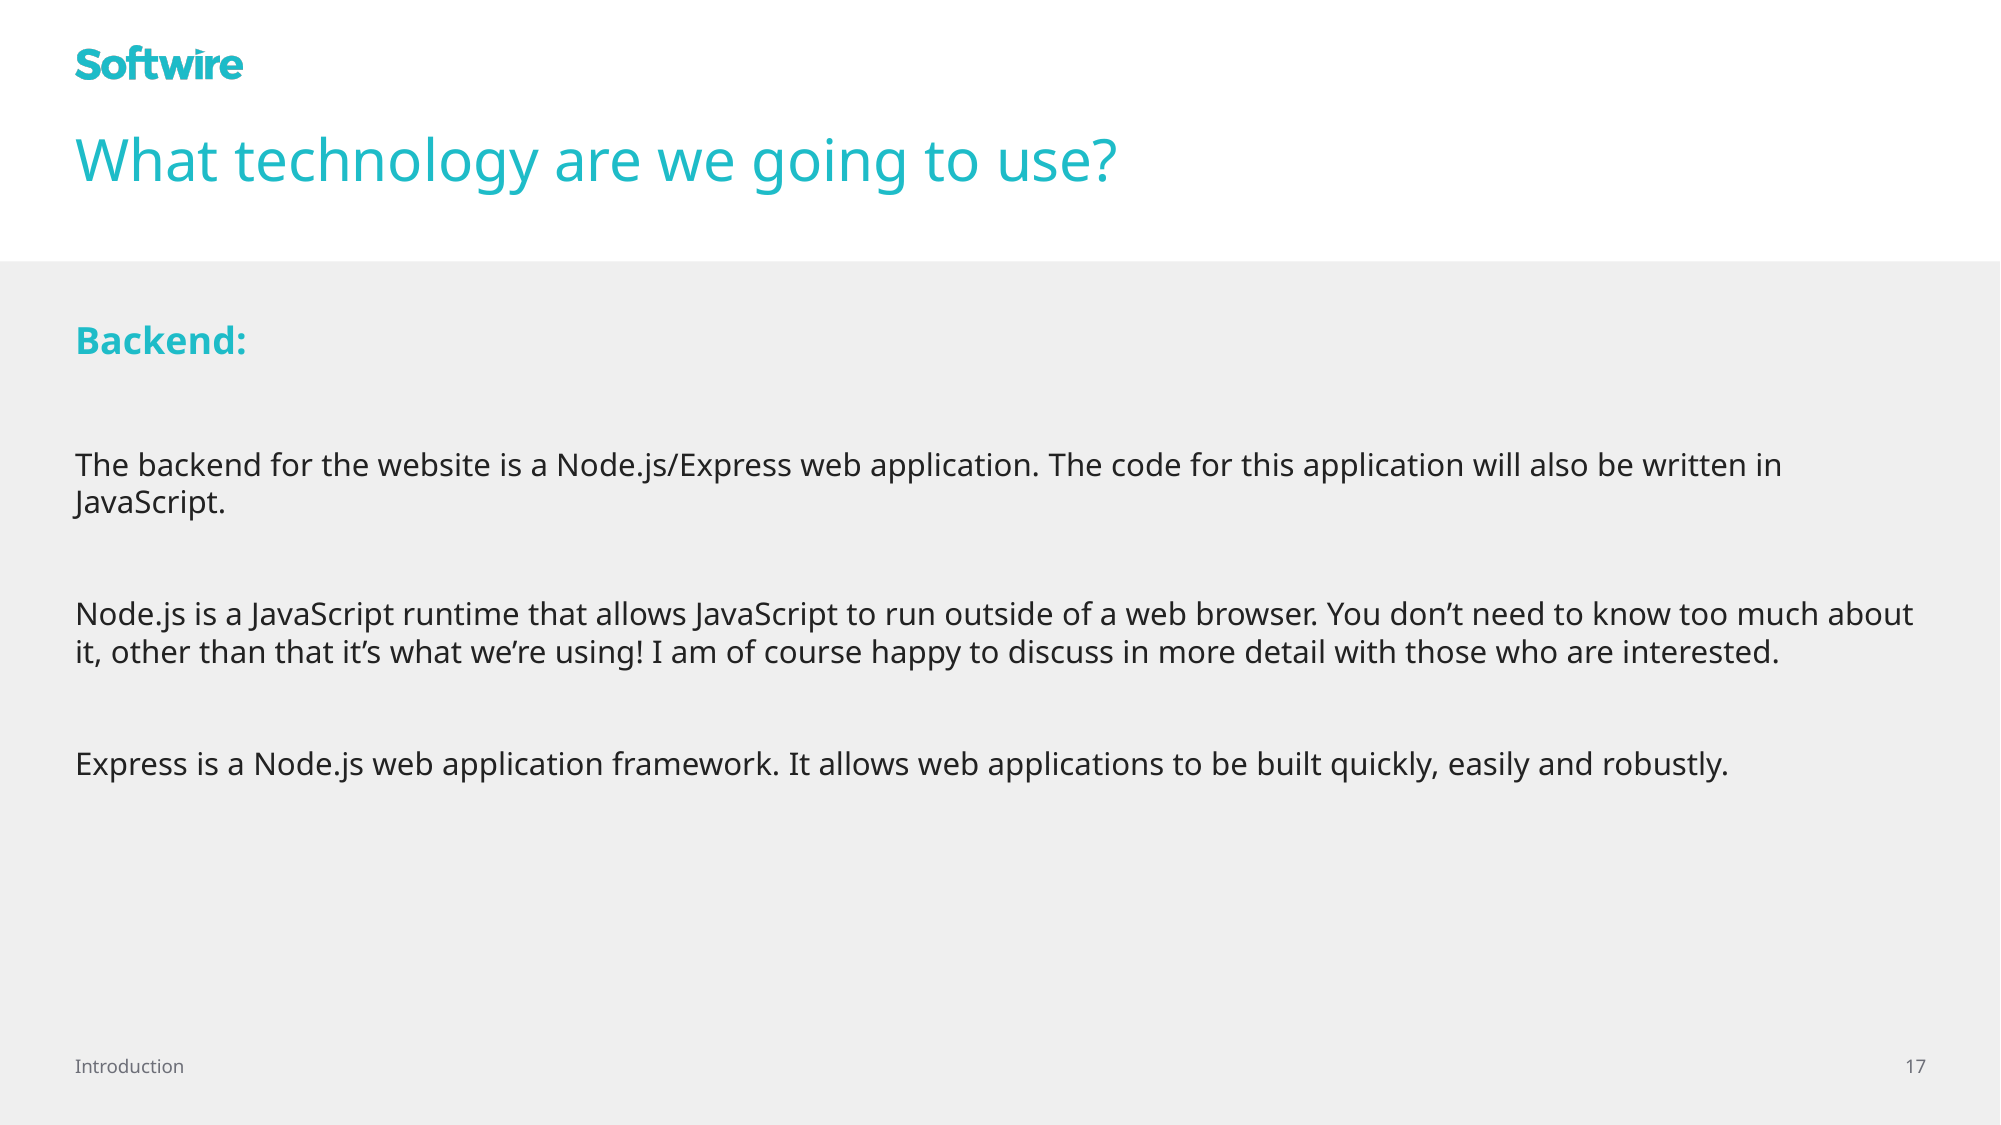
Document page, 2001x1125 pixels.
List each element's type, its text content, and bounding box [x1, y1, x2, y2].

slide_number 17 [1806, 1048, 1927, 1086]
list Backend: The backend for the website is a Node.js/Express web application. The code for this application will also be written in JavaScript. Node.js is a JavaScript runtime that allows JavaScript to run outside of a web browser. You don’t need to know too much about it, other than that it’s what we’re using! I am of course happy to discuss in more detail with those who are interested. Express is a Node.js web application framework. It allows web applications to be built quickly, easily and robustly. [75, 317, 1927, 1030]
picture [75, 45, 243, 80]
footer Introduction [75, 1048, 1442, 1086]
title What technology are we going to use? [75, 131, 1807, 317]
